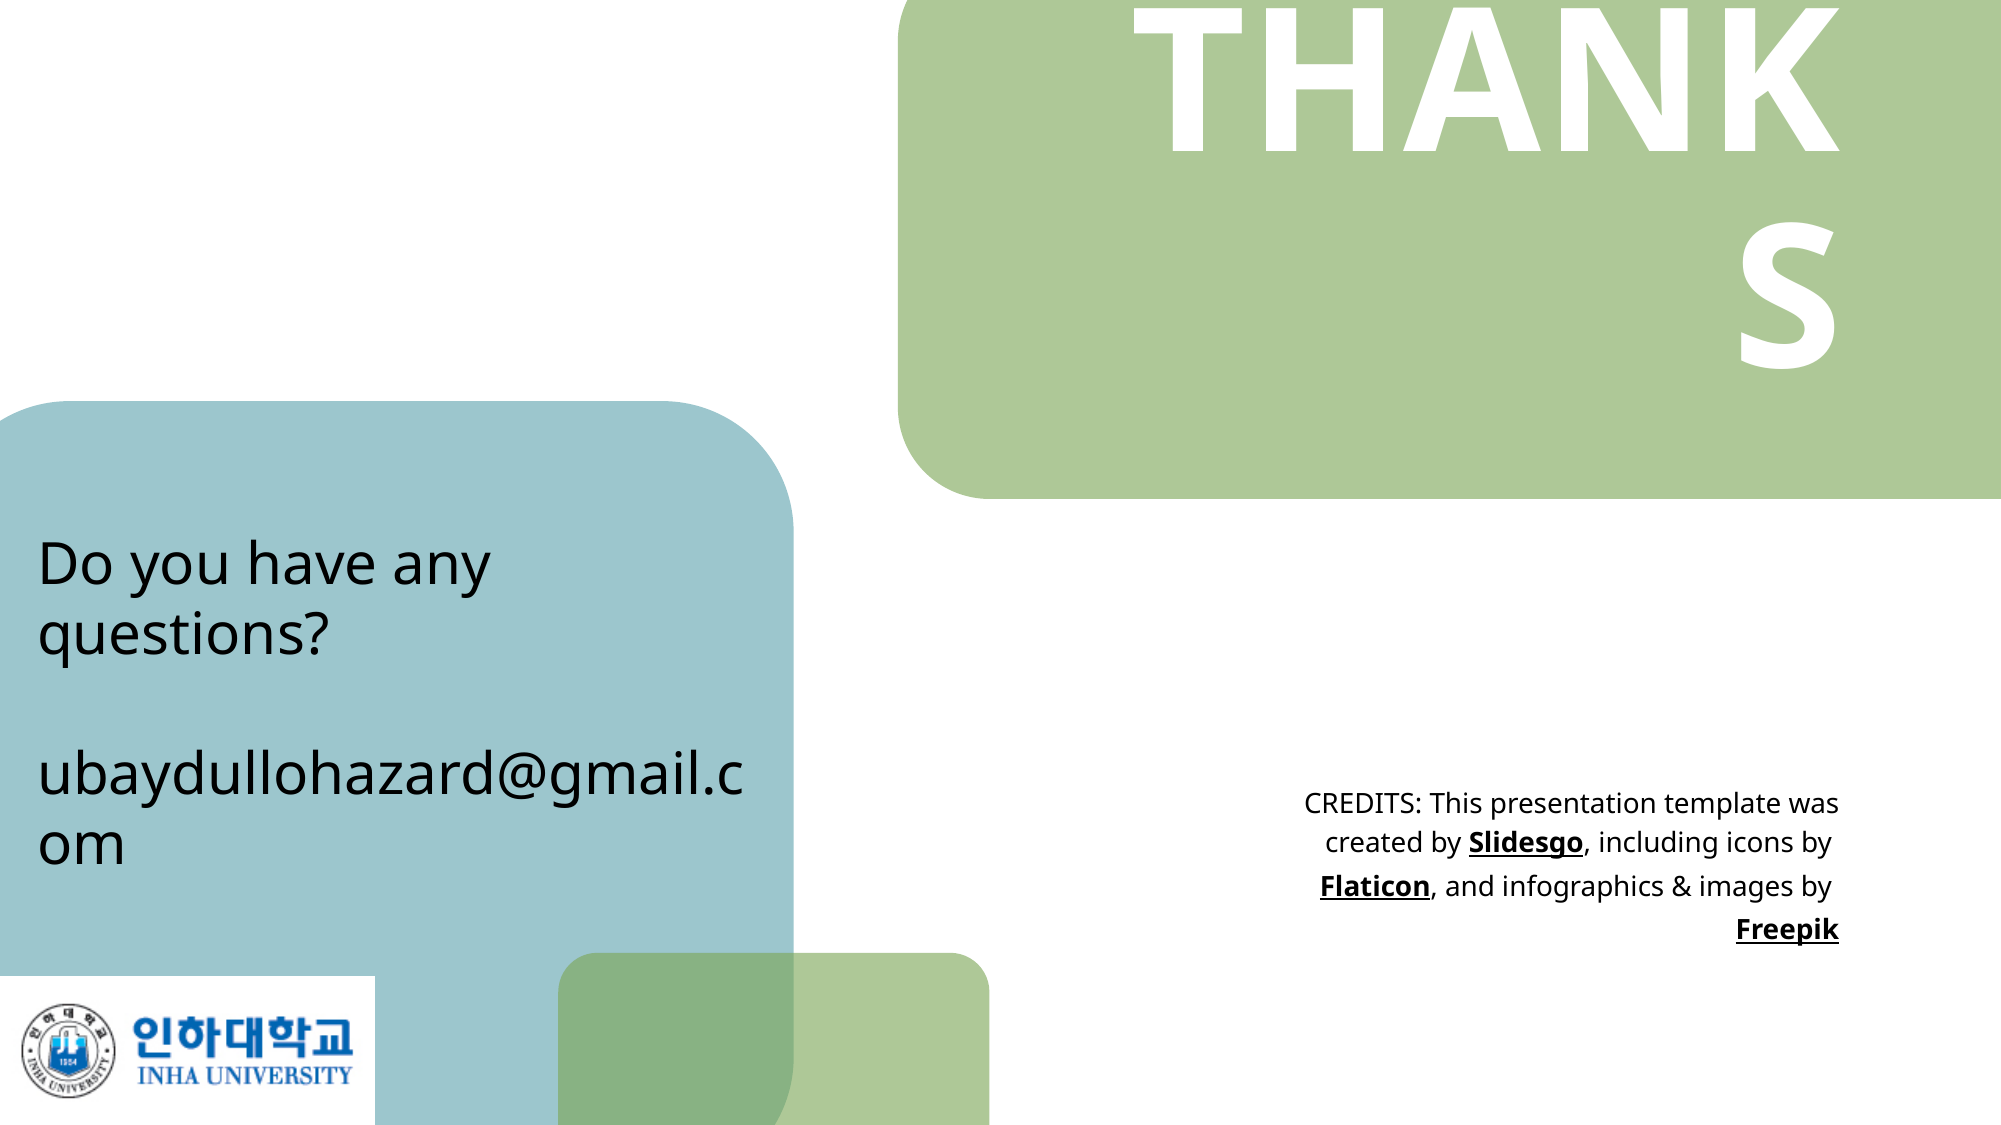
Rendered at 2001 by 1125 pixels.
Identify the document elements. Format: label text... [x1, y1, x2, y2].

title THANKS [1020, 92, 1864, 298]
subtitle Do you have any questions? ubaydullohazard@gmail.com [17, 506, 791, 820]
picture [0, 976, 375, 1125]
